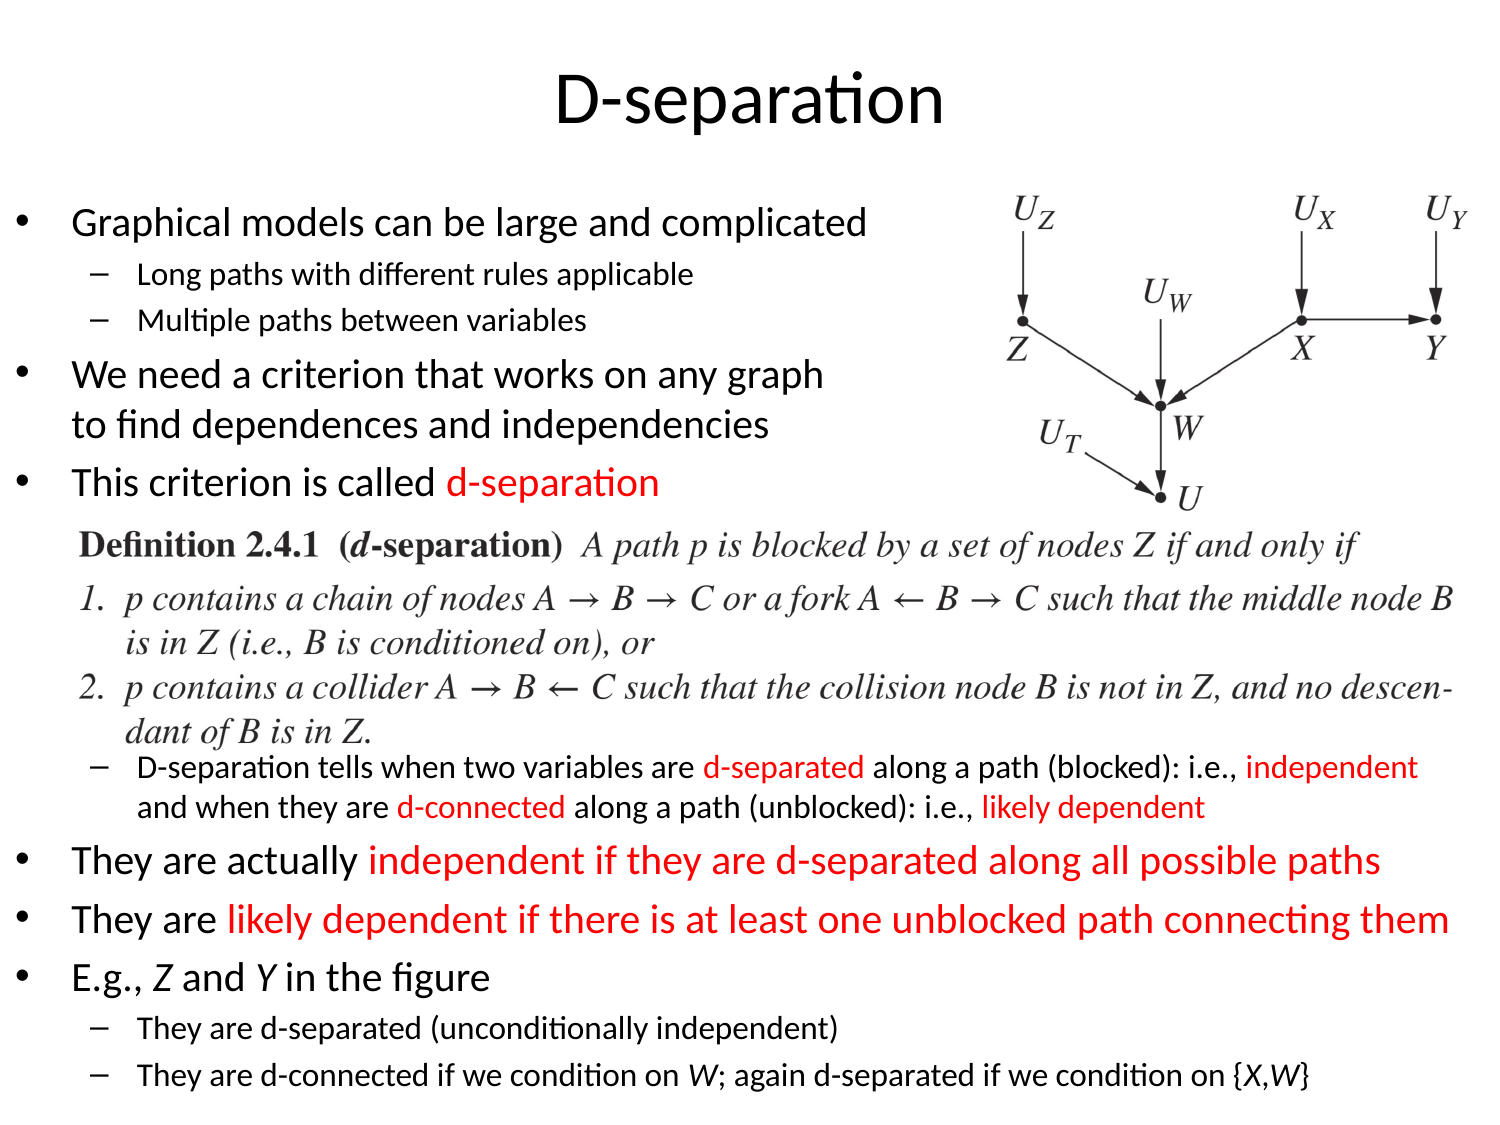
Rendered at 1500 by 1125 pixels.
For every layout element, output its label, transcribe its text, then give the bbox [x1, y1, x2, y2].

title D-separation [0, 0, 1500, 188]
list Graphical models can be large and complicated Long paths with different rules applicable Multiple paths between variables We need a criterion that works on any graph to find dependences and independencies This criterion is called d-separation D-separation tells when two variables are d-separated along a path (blocked): i.e., independent and when they are d-connected along a path (unblocked): i.e., likely dependent They are actually independent if they are d-separated along all possible paths They are likely dependent if there is at least one unblocked path connecting them E.g., Z and Y in the figure They are d-separated (unconditionally independent) They are d-connected if we condition on W; again d-separated if we condition on {X,W} [0, 188, 1500, 1125]
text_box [71, 524, 1469, 754]
picture [1001, 187, 1469, 516]
